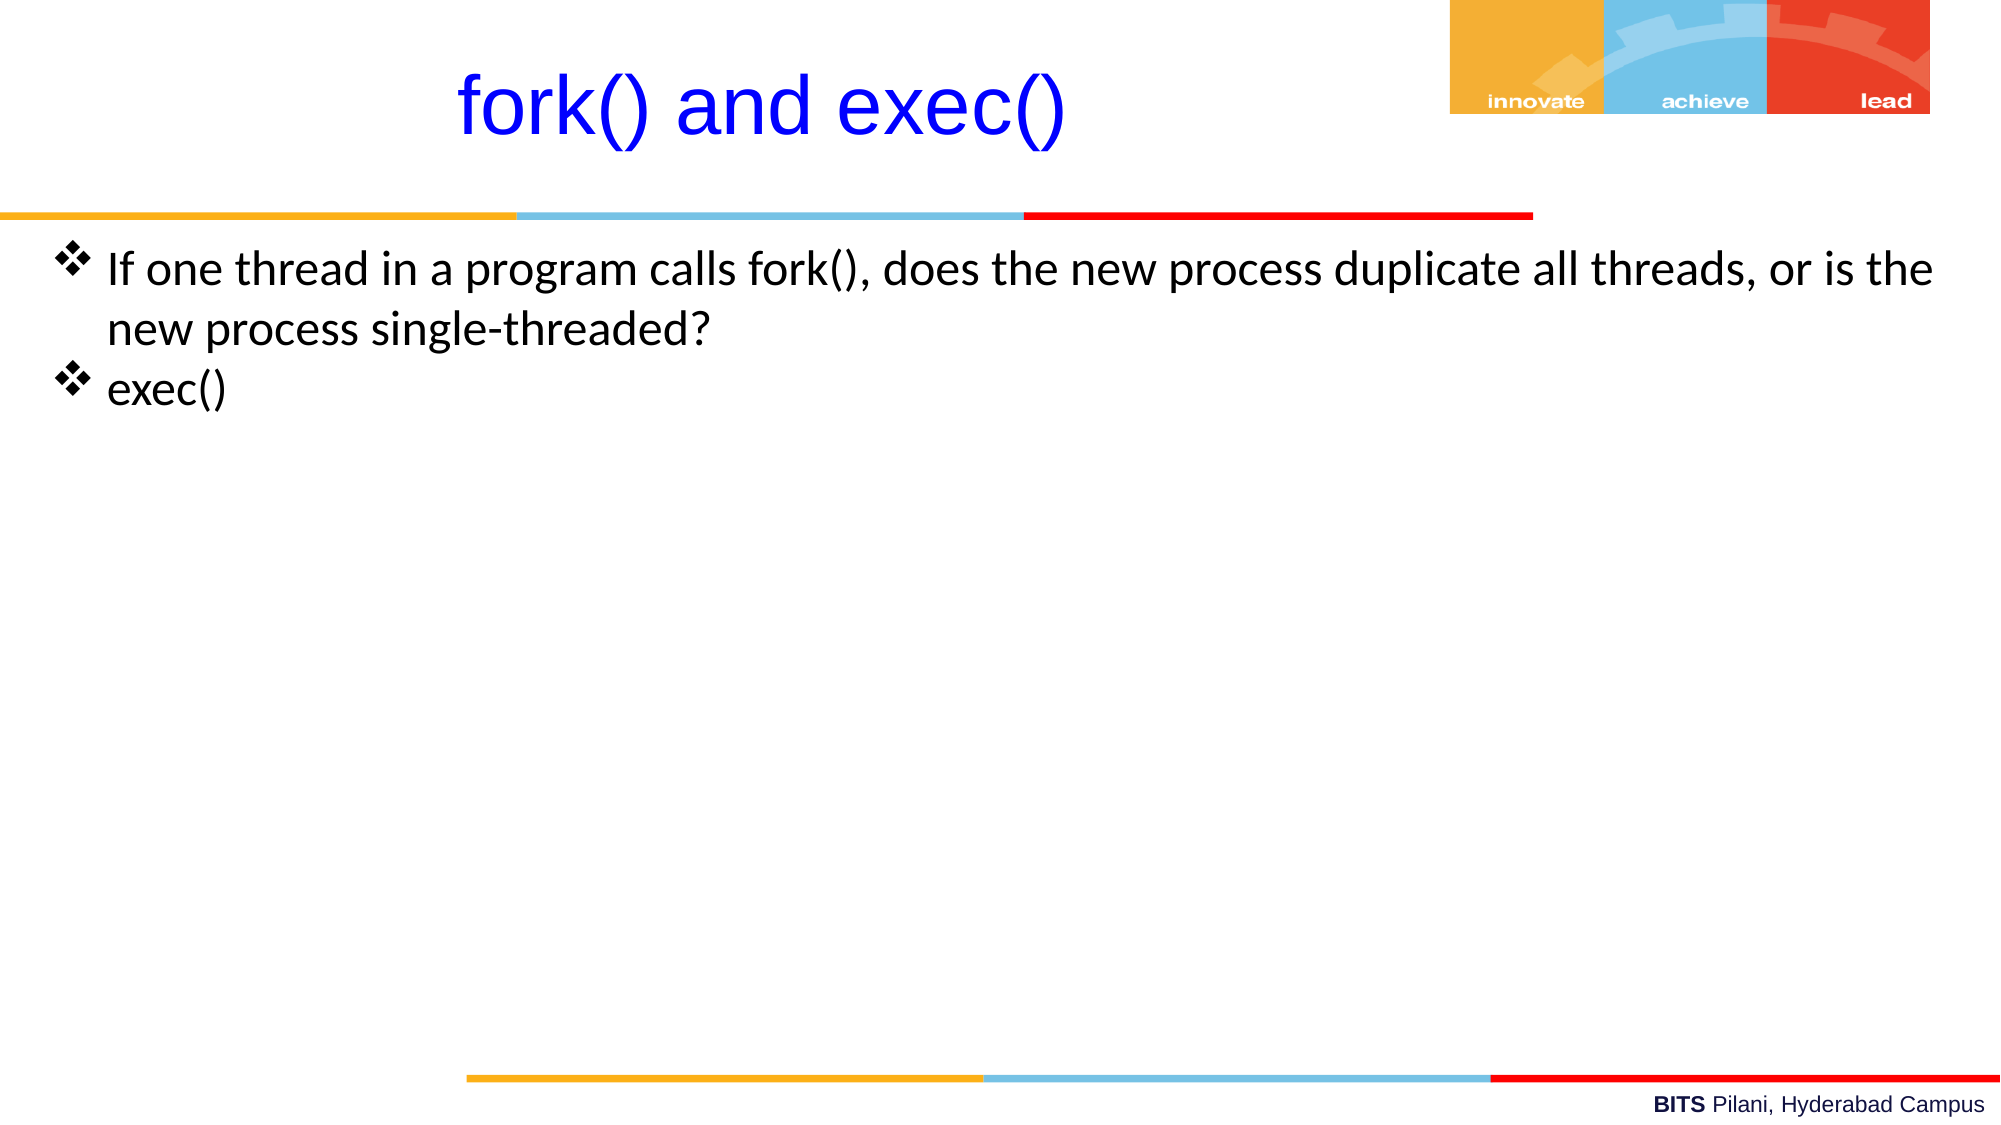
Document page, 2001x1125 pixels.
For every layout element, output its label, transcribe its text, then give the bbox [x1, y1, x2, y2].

text_box fork() and exec() [65, 43, 1461, 159]
text_box If one thread in a program calls fork(), does the new process duplicate all threads, or is the new process single-threaded? exec() [35, 227, 1985, 423]
picture [1449, 0, 1930, 114]
